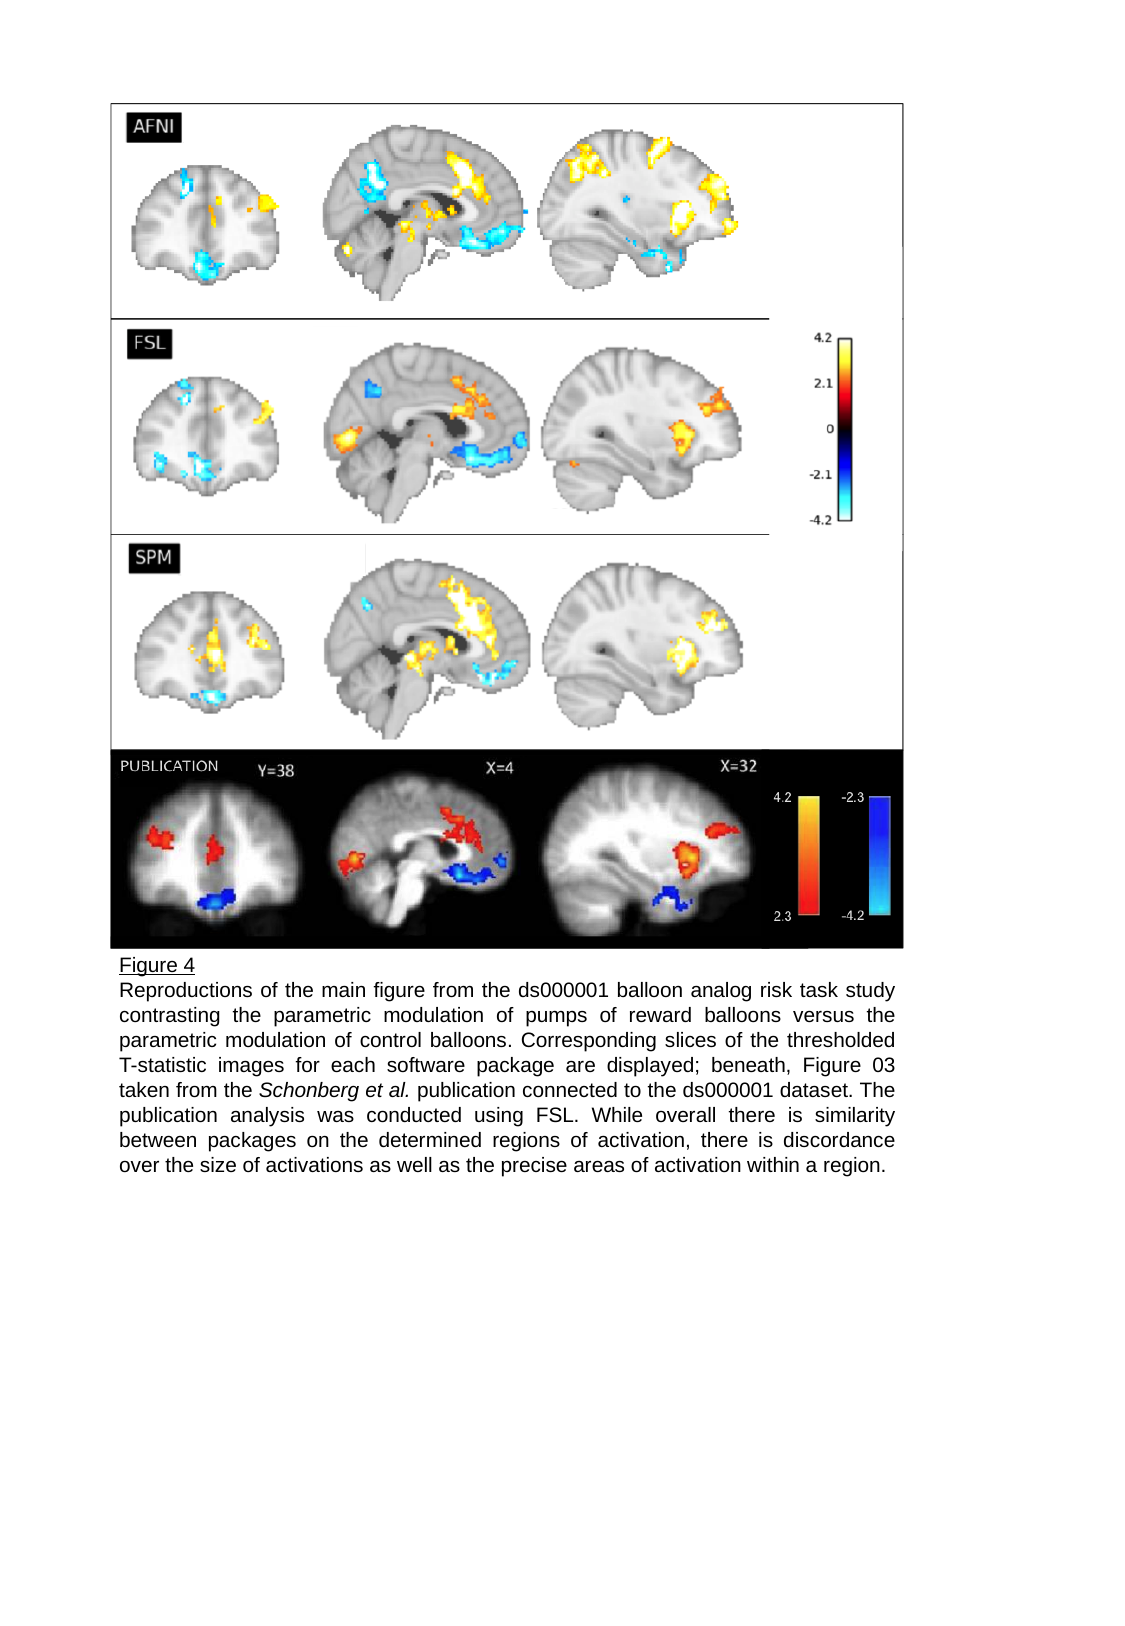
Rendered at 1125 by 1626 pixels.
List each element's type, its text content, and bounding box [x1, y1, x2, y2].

text_box Figure 4 Reproductions of the main figure from the ds000001 balloon analog risk task study contrasting the parametric modulation of pumps of reward balloons versus the parametric modulation of control balloons. Corresponding slices of the thresholded T-statistic images for each software package are displayed; beneath, Figure 03 taken from the Schonberg et al. publication connected to the ds000001 dataset. The publication analysis was conducted using FSL. While overall there is similarity between packages on the determined regions of activation, there is discordance over the size of activations as well as the precise areas of activation within a region. [104, 954, 911, 1184]
picture [103, 95, 909, 949]
